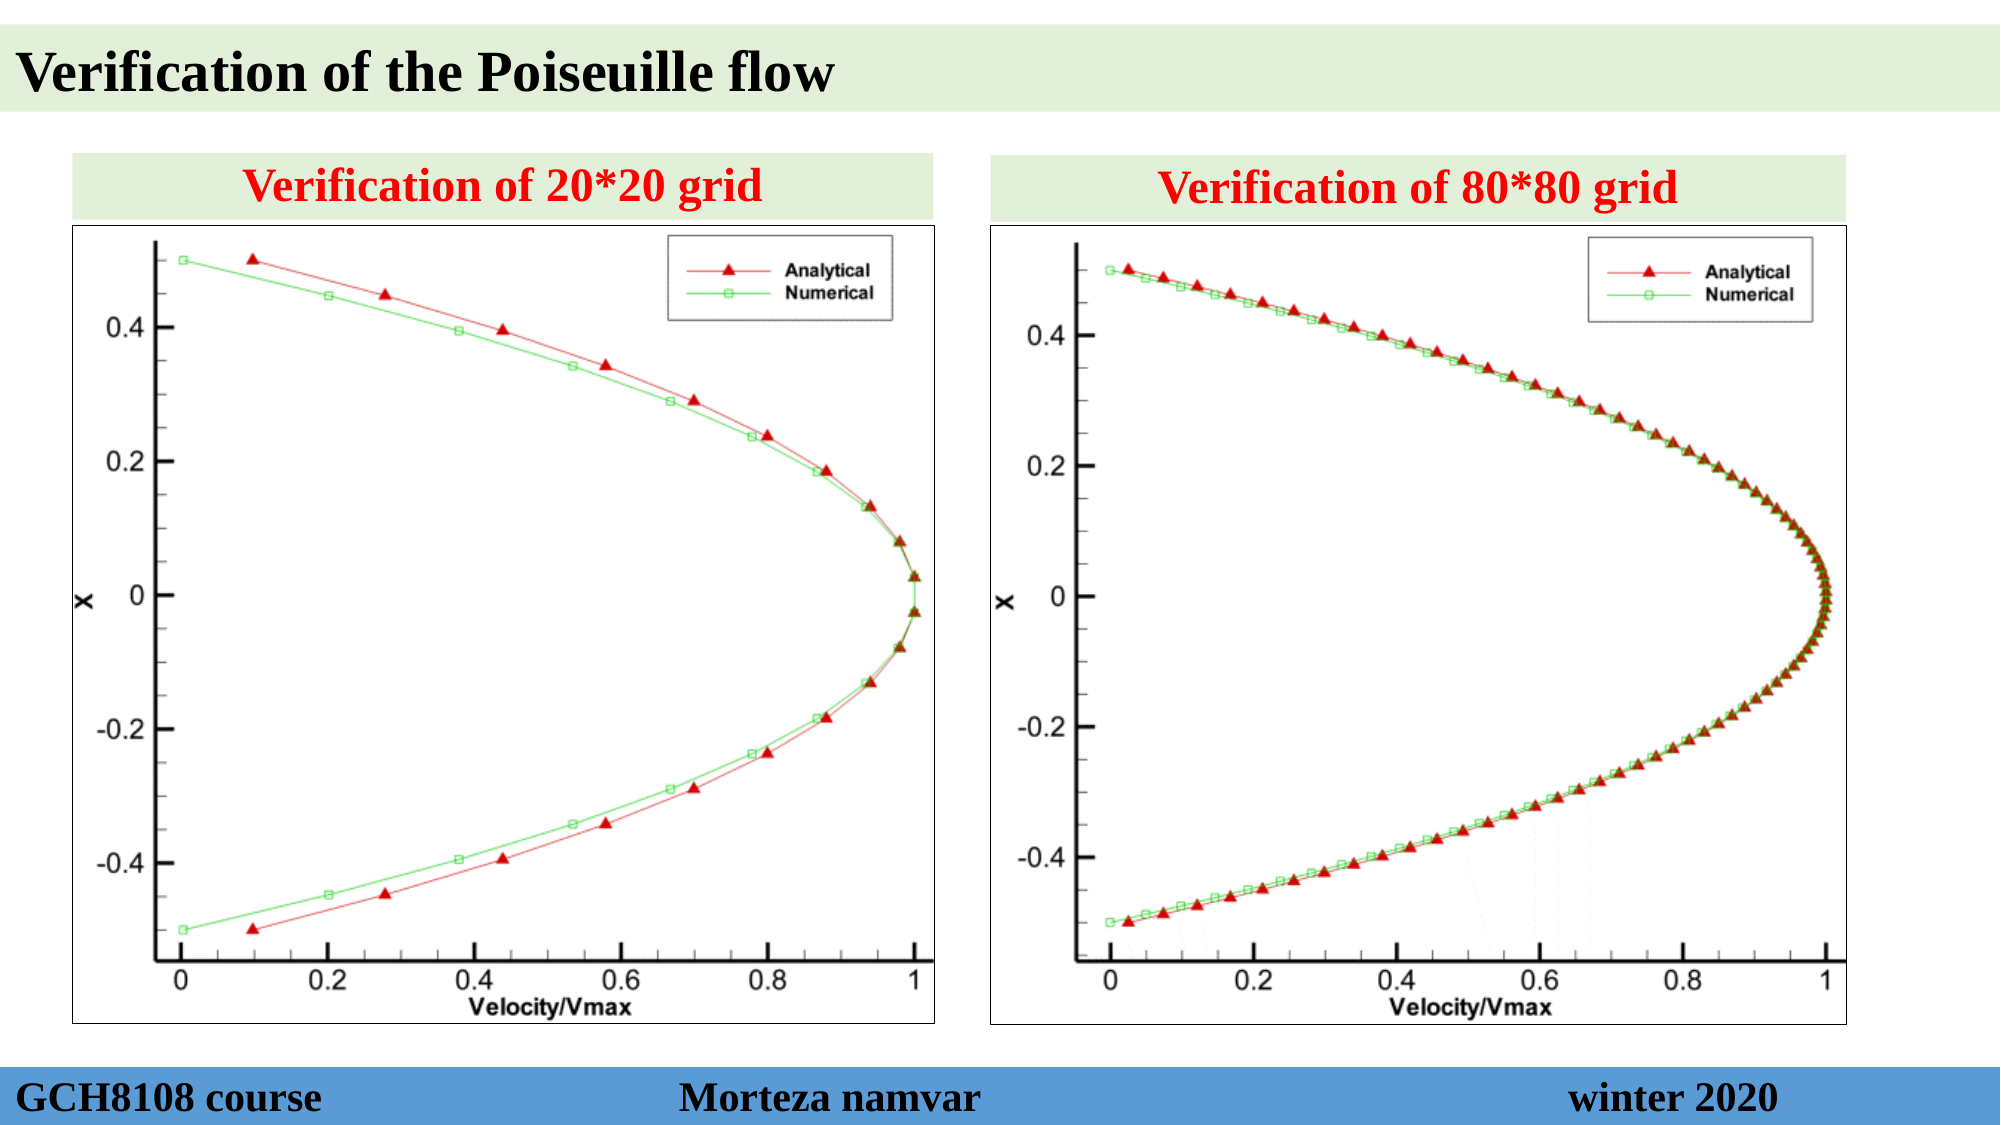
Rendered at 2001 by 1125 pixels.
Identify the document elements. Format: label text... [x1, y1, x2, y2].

picture [990, 225, 1847, 1024]
title GCH8108 course Morteza namvar winter 2020 [0, 1067, 2000, 1125]
text_box Verification of 20*20 grid [72, 152, 934, 220]
text_box Verification of the Poiseuille flow [0, 24, 2000, 112]
text_box Verification of 80*80 grid [990, 154, 1847, 222]
picture [72, 225, 934, 1024]
